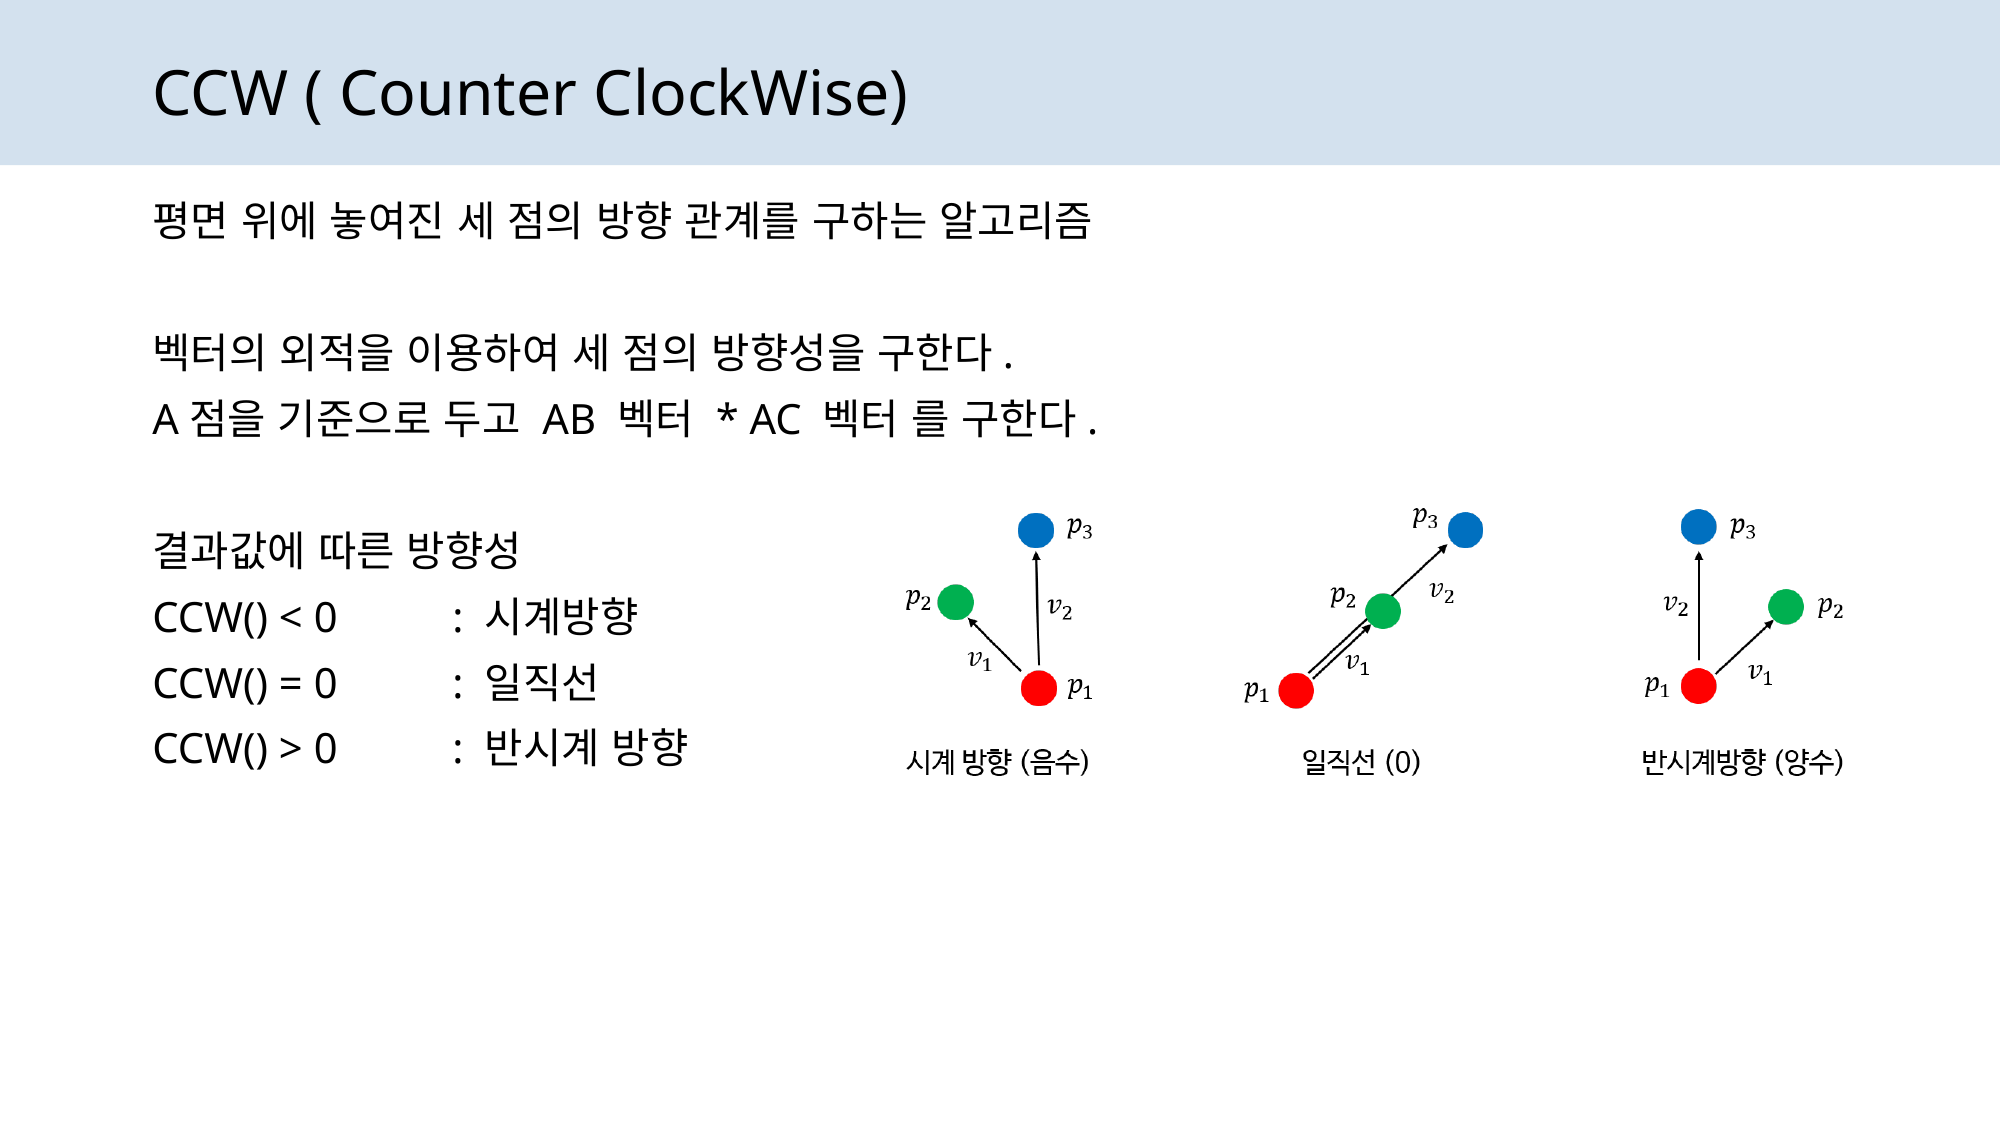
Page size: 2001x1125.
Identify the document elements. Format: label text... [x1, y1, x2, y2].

picture [889, 496, 1863, 797]
list 평면 위에 놓여진 세 점의 방향 관계를 구하는 알고리즘 벡터의 외적을 이용하여 세 점의 방향성을 구한다. A점을 기준으로 두고 AB 벡터 * AC 벡터 를 구한다. 결과값에 따른 방향성 CCW() < 0 : 시계방향 CCW() = 0 : 일직선 CCW() > 0 : 반시계 방향 [137, 193, 1863, 1100]
title CCW ( Counter ClockWise) [137, 59, 1863, 131]
